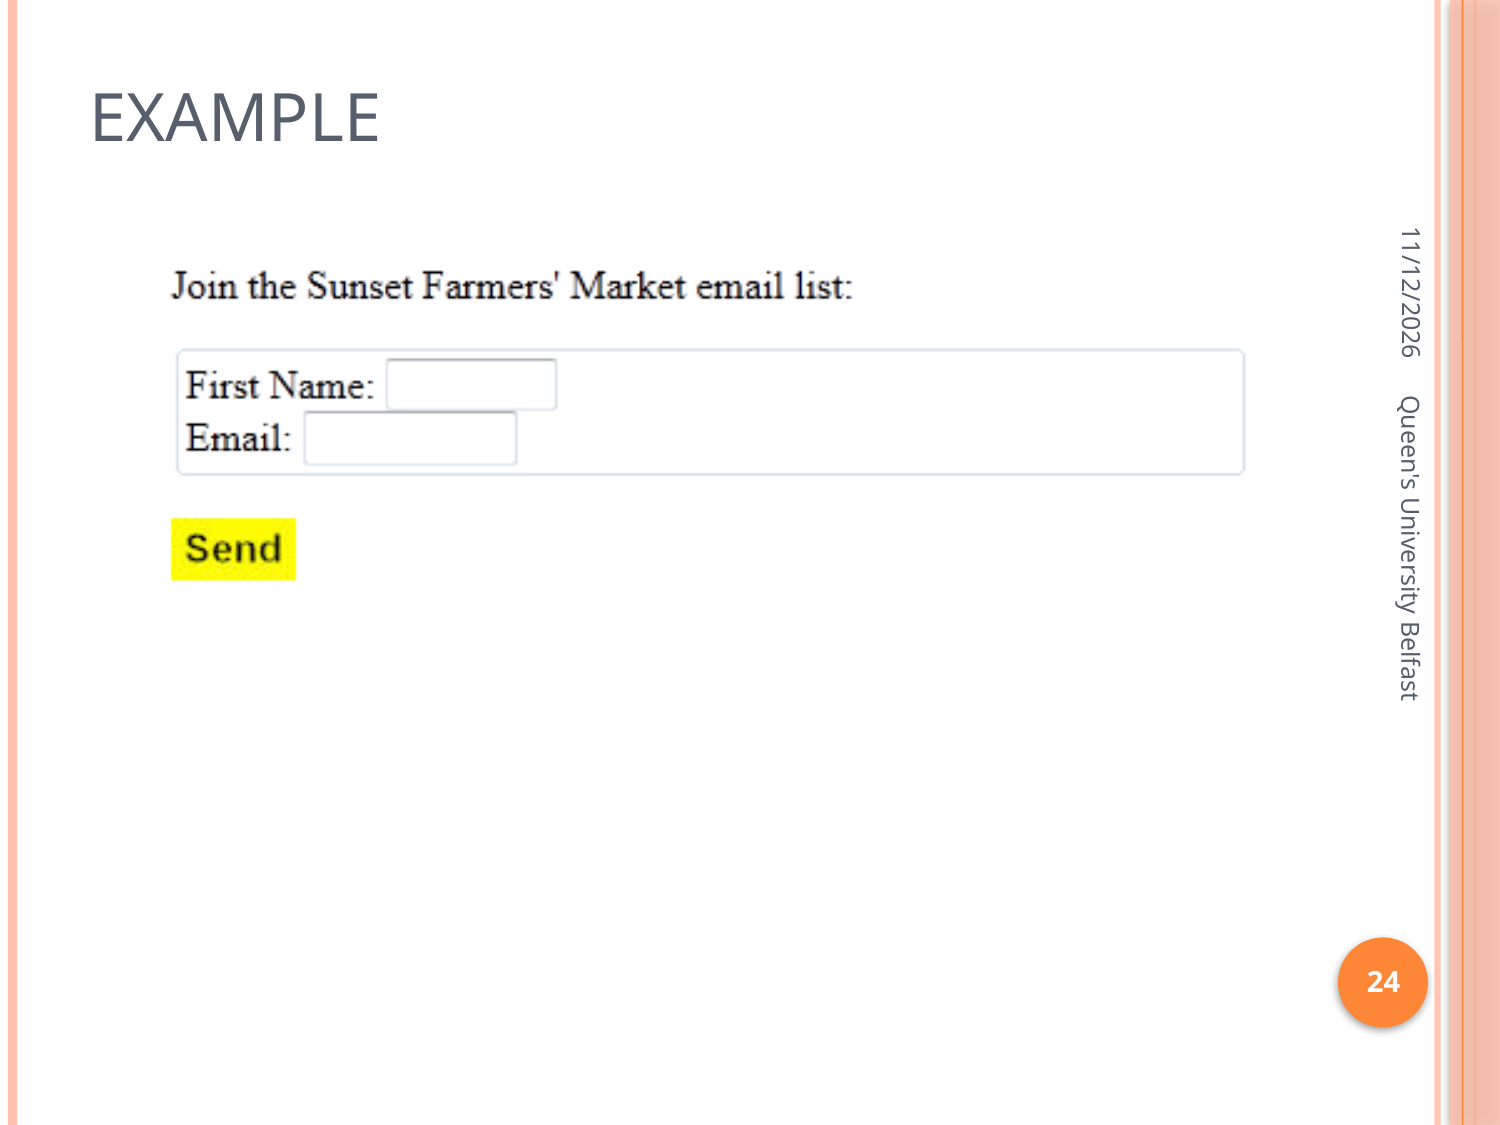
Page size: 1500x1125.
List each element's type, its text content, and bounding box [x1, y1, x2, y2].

title Example [75, 45, 1300, 163]
slide_number 24 [1333, 940, 1434, 1027]
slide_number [1378, 43, 1442, 374]
picture [161, 236, 1267, 913]
footer Queen's University Belfast [1379, 380, 1440, 906]
